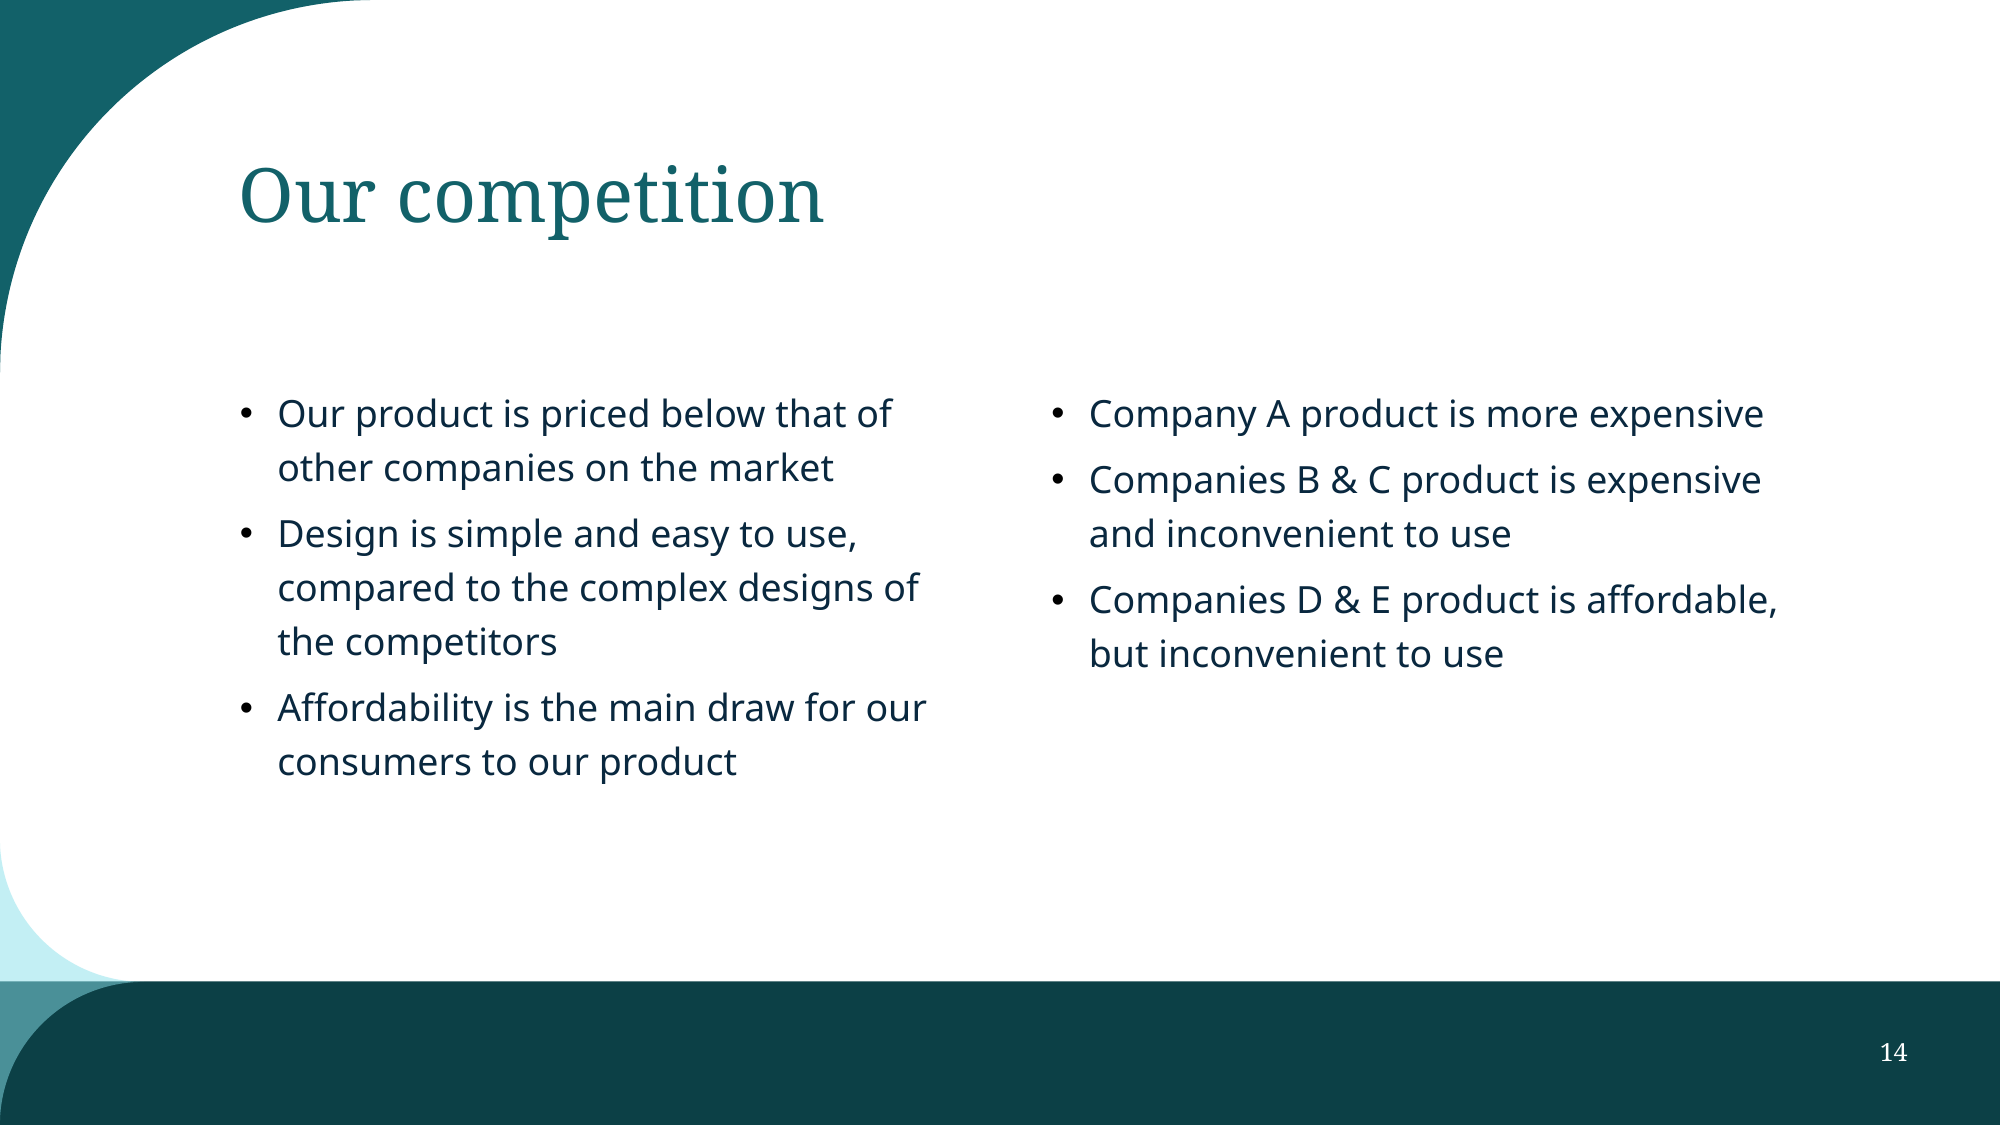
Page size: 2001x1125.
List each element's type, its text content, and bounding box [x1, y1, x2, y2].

list Company A product is more expensive Companies B & C product is expensive and inconvenient to use Companies D & E product is affordable, but inconvenient to use [1036, 373, 1799, 915]
slide_number 14 [1787, 981, 2000, 1125]
title Our competition [223, 56, 1799, 341]
list Our product is priced below that of other companies on the market Design is simple and easy to use, compared to the complex designs of the competitors Affordability is the main draw for our consumers to our product [224, 373, 987, 915]
